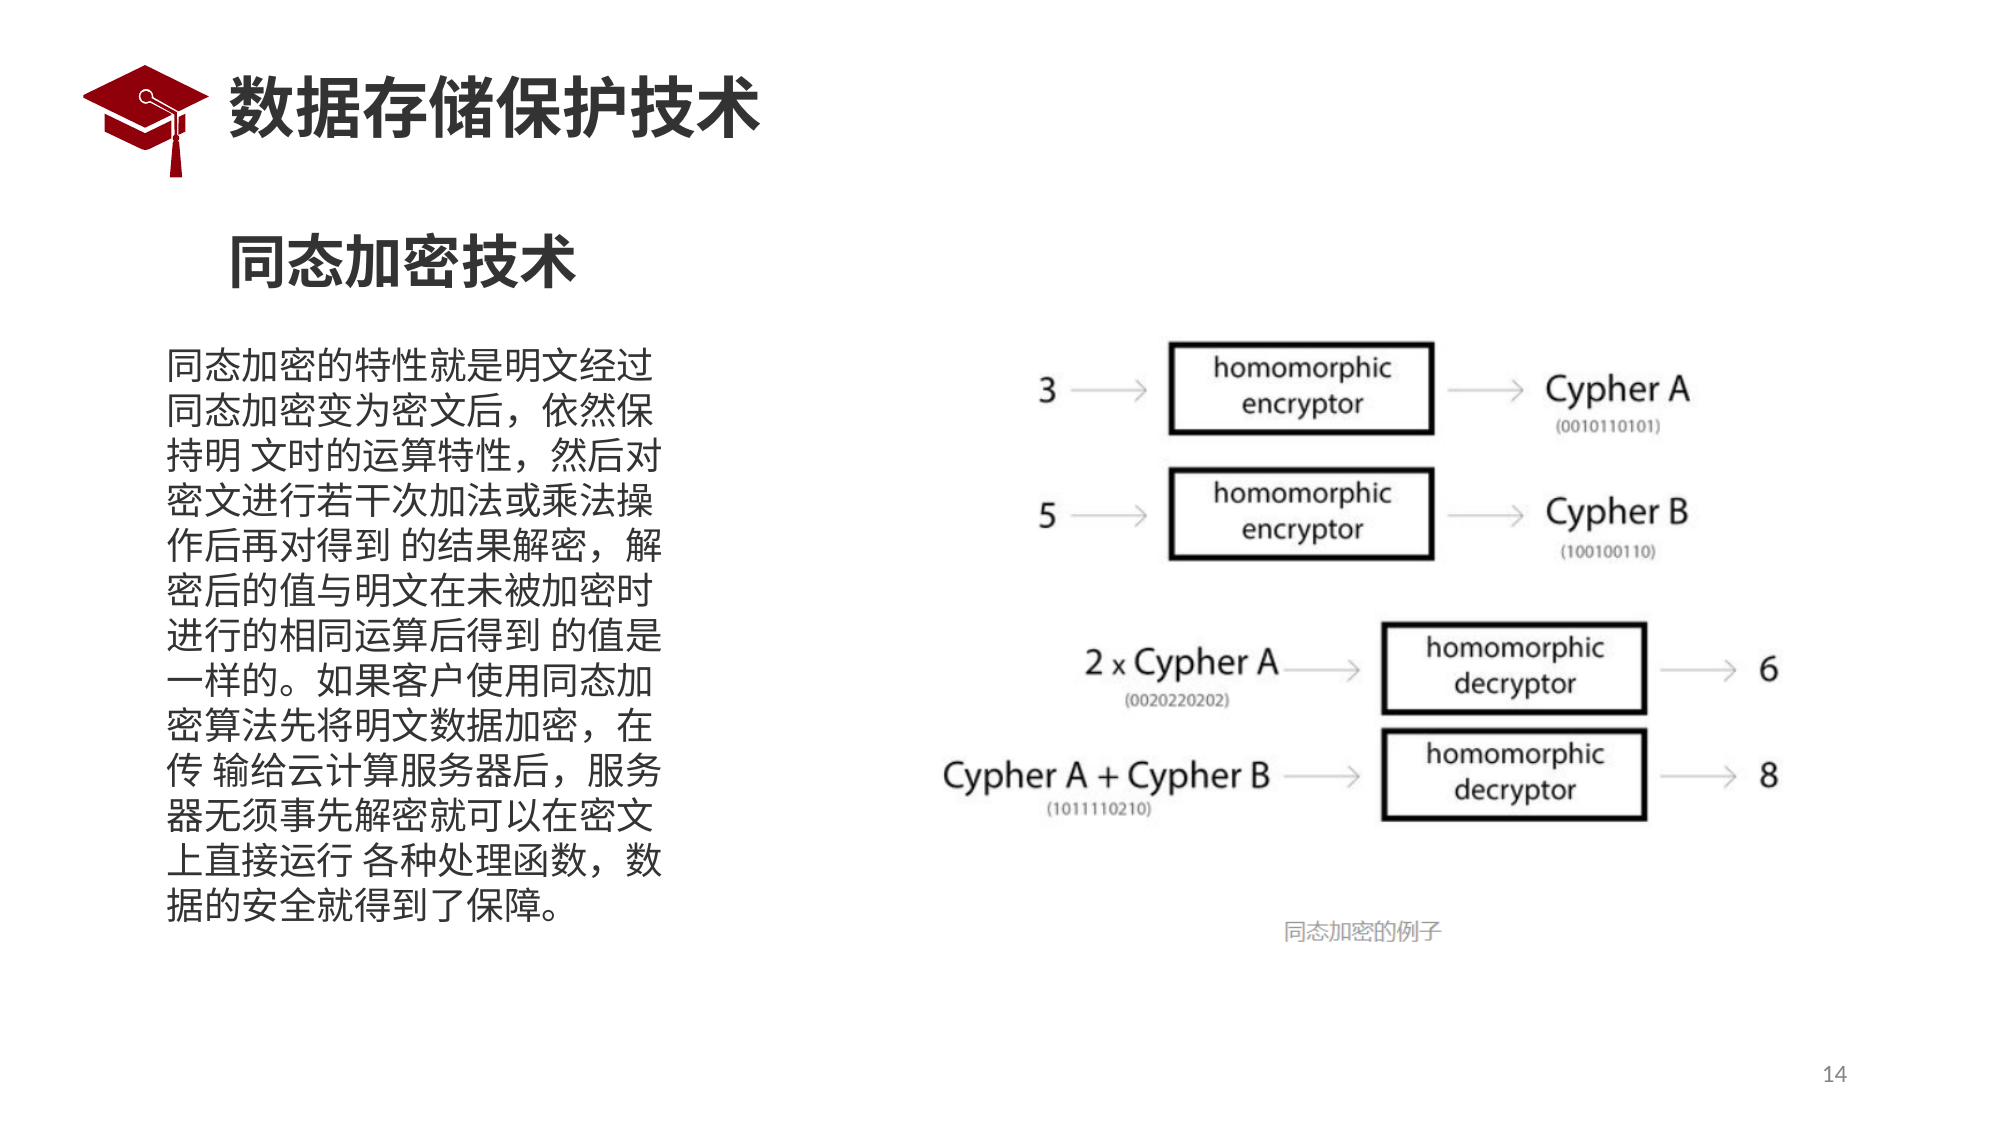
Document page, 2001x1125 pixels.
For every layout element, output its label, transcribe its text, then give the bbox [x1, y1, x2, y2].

picture [898, 303, 1815, 952]
text_box 同态加密技术 [213, 217, 703, 303]
slide_number 14 [1412, 1042, 1863, 1103]
title 数据存储保护技术 [213, 55, 1077, 168]
text_box 同态加密的特性就是明文经过同态加密变为密文后，依然保持明 文时的运算特性，然后对密文进行若干次加法或乘法操作后再对得到 的结果解密，解密后的值与明文在未被加密时进行的相同运算后得到 的值是一样的。如果客户使用同态加密算法先将明文数据加密，在传 输给云计算服务器后，服务器无须事先解密就可以在密文上直接运行 各种处理函数，数据的安全就得到了保障。 [152, 334, 703, 935]
